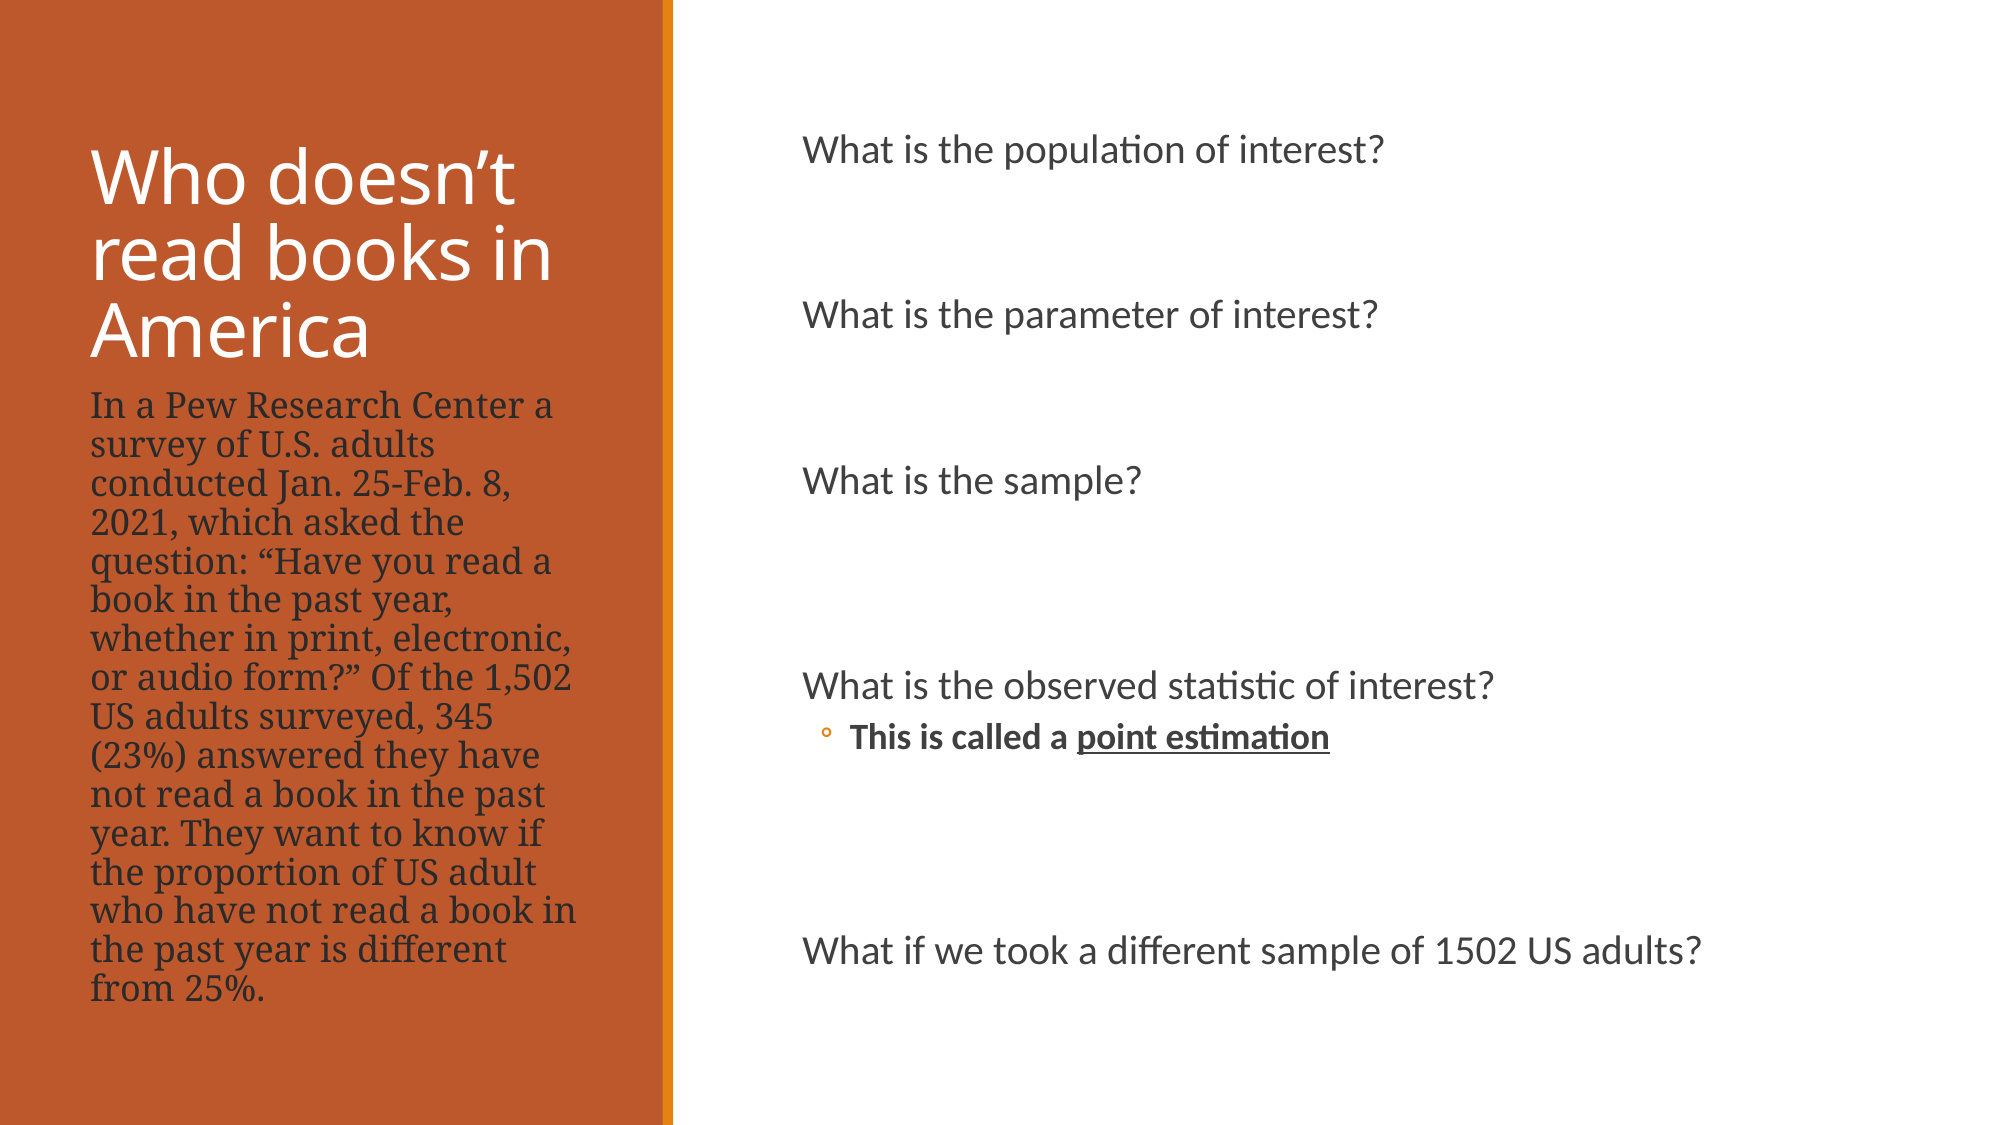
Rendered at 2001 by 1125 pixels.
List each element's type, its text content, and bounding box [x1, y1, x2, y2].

list What is the population of interest? What is the parameter of interest? What is the sample? What is the observed statistic of interest? This is called a point estimation What if we took a different sample of 1502 US adults? [787, 120, 1853, 983]
list In a Pew Research Center a survey of U.S. adults conducted Jan. 25-Feb. 8, 2021, which asked the question: “Have you read a book in the past year, whether in print, electronic, or audio form?” Of the 1,502 US adults surveyed, 345 (23%) answered they have not read a book in the past year. They want to know if the proportion of US adult who have not read a book in the past year is different from 25%. [75, 380, 600, 1035]
title Who doesn’t read books in America [75, 97, 600, 380]
